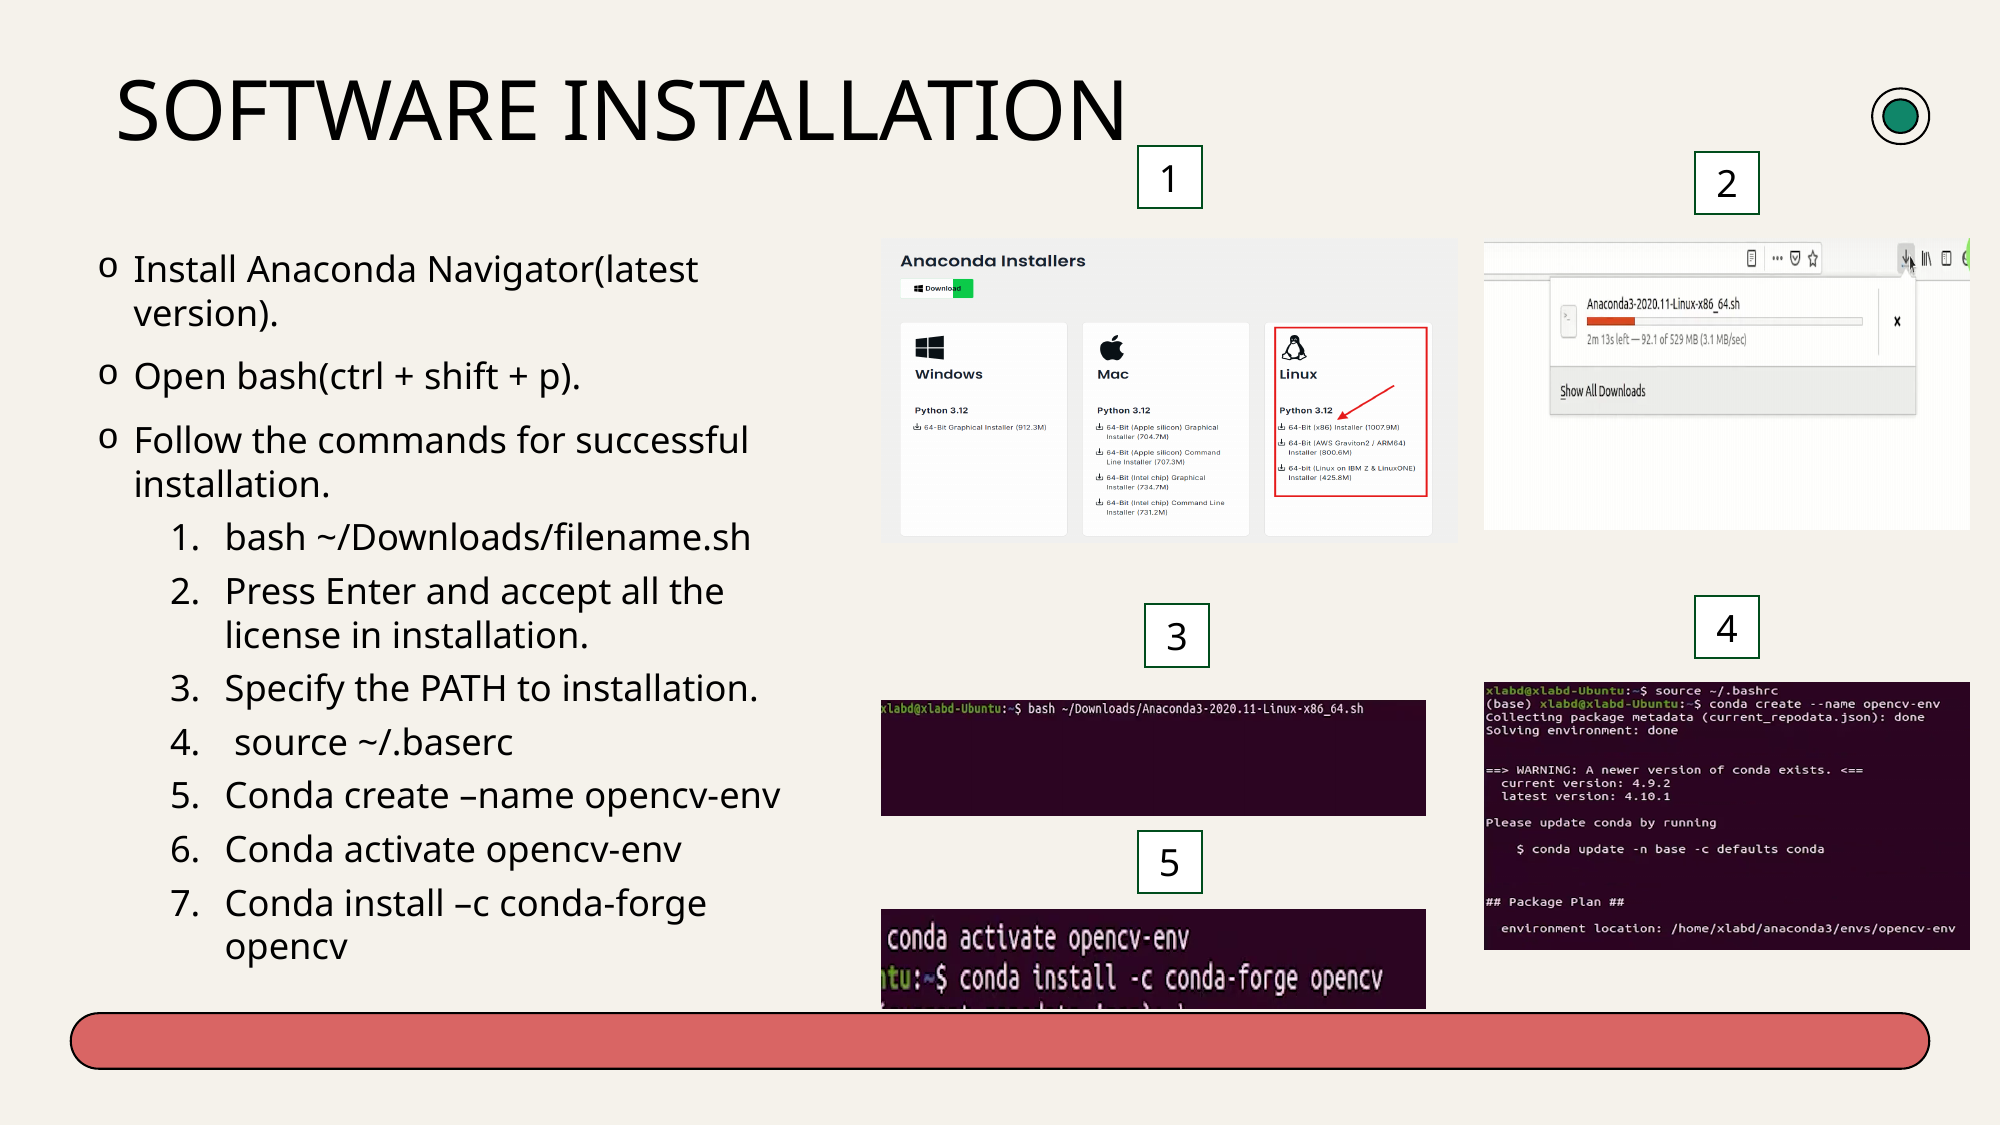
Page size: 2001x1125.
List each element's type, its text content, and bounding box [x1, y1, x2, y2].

title Software installation [100, 61, 1426, 146]
text_box 3 [1144, 603, 1210, 668]
text_box 4 [1694, 595, 1760, 659]
picture [1484, 238, 1970, 530]
text_box 5 [1137, 830, 1203, 894]
text_box 2 [1694, 151, 1760, 215]
picture [1484, 682, 1970, 950]
picture [881, 238, 1458, 543]
picture [881, 909, 1426, 1009]
picture [881, 700, 1426, 816]
text_box Install Anaconda Navigator(latest version). Open bash(ctrl + shift + p). Follow the commands for successful installation. bash ~/Downloads/filename.sh Press Enter and accept all the license in installation. Specify the PATH to installation. source ~/.baserc Conda create –name opencv-env Conda activate opencv-env Conda install –c conda-forge opencv [82, 238, 855, 977]
text_box 1 [1137, 145, 1203, 209]
